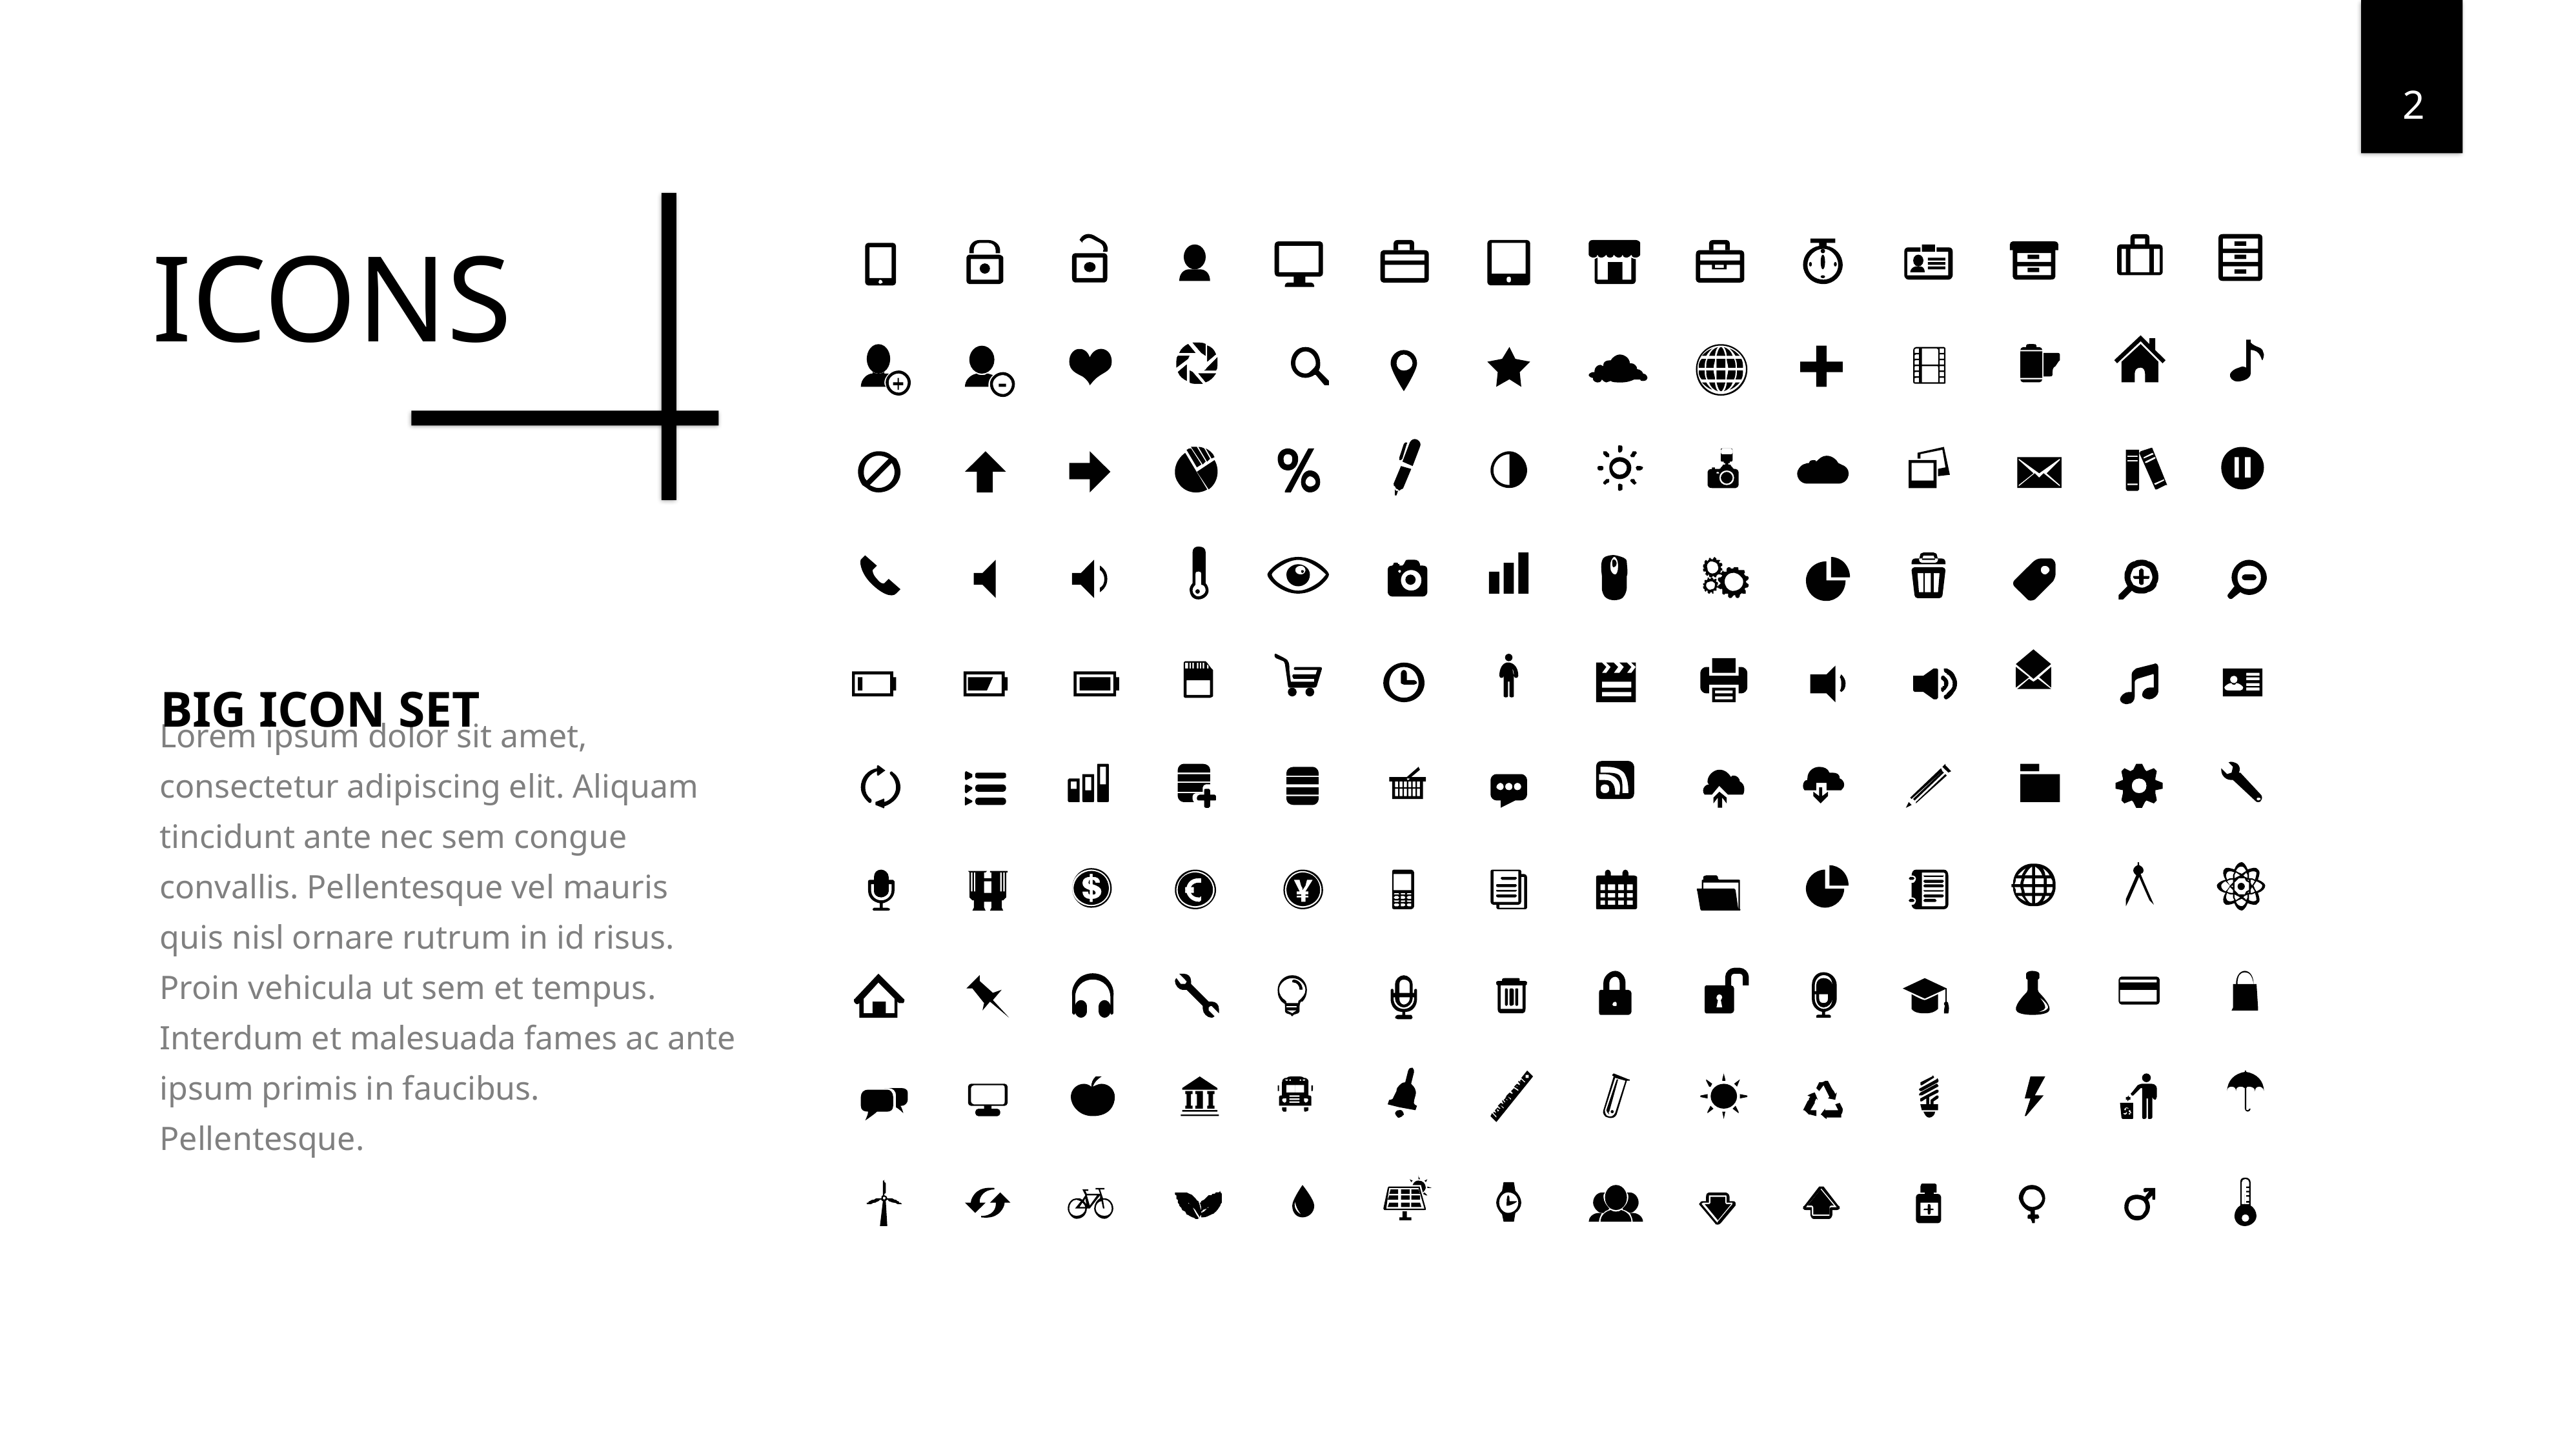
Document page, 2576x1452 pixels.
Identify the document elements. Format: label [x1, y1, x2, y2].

text_box [1905, 763, 1952, 808]
text_box [964, 1186, 1011, 1219]
text_box [1204, 357, 1218, 371]
text_box [2125, 447, 2167, 491]
text_box [1097, 763, 1109, 802]
text_box [1274, 241, 1323, 287]
text_box [1588, 239, 1641, 285]
text_box [2125, 862, 2155, 907]
text_box [1505, 654, 1513, 661]
text_box [964, 345, 1015, 398]
text_box [853, 973, 905, 1018]
text_box [2227, 560, 2267, 600]
text_box [1908, 447, 1951, 489]
text_box [852, 671, 897, 697]
text_box [1174, 1191, 1222, 1219]
text_box [1705, 967, 1749, 1014]
text_box [1190, 370, 1203, 384]
text_box [1707, 448, 1739, 489]
text_box [1803, 1080, 1843, 1120]
text_box [860, 555, 901, 596]
text_box [964, 451, 1006, 493]
text_box [1100, 565, 1108, 592]
text_box [1618, 483, 1623, 491]
text_box [966, 975, 1009, 1018]
text_box [1805, 865, 1849, 908]
text_box [1696, 875, 1741, 911]
text_box [2231, 971, 2258, 1011]
text_box [2216, 862, 2266, 911]
text_box [1803, 238, 1843, 285]
text_box [2221, 761, 2262, 802]
text_box [964, 796, 973, 806]
text_box [964, 784, 973, 794]
text_box [1177, 364, 1187, 381]
text_box [1383, 662, 1425, 703]
text_box [2018, 1185, 2045, 1224]
text_box [1918, 1074, 1940, 1118]
text_box [1192, 342, 1206, 356]
text_box [1071, 232, 1110, 283]
text_box [2013, 558, 2056, 601]
text_box [1490, 451, 1527, 489]
text_box [1082, 774, 1095, 802]
text_box [1181, 1076, 1219, 1116]
text_box [2015, 649, 2051, 689]
text_box [1916, 1183, 1942, 1224]
text_box [1175, 973, 1219, 1018]
text_box [1383, 1175, 1432, 1220]
text_box [1291, 347, 1329, 385]
text_box [2234, 1177, 2257, 1226]
text_box [1618, 445, 1623, 453]
text_box [1288, 688, 1297, 697]
text_box [1073, 671, 1119, 697]
text_box [2011, 863, 2056, 907]
text_box [963, 671, 1008, 697]
text_box [1069, 348, 1112, 385]
text_box [2017, 457, 2062, 489]
text_box [2227, 1070, 2264, 1112]
text_box [1596, 662, 1636, 703]
text_box [1909, 869, 1949, 909]
text_box [1904, 244, 1953, 280]
text_box [1700, 658, 1748, 703]
text_box [1636, 466, 1643, 470]
text_box [2218, 234, 2263, 281]
text_box [2020, 343, 2060, 383]
text_box [1797, 456, 1849, 484]
text_box [1803, 1186, 1840, 1219]
text_box [1393, 438, 1422, 496]
text_box [867, 869, 895, 911]
text_box [1171, 447, 1221, 496]
text_box [1177, 763, 1217, 808]
text_box [1700, 1071, 1748, 1120]
text_box [2120, 1073, 2157, 1120]
text_box [1183, 661, 1213, 698]
text_box [1070, 1076, 1115, 1116]
text_box [1179, 344, 1196, 353]
text_box [1499, 662, 1519, 698]
text_box [858, 451, 901, 493]
text_box [1071, 560, 1095, 598]
text_box [1803, 767, 1845, 804]
text_box [975, 772, 1006, 779]
text_box [1603, 451, 1610, 458]
text_box [2124, 1187, 2156, 1221]
text_box [1601, 1073, 1630, 1120]
text_box [1588, 1184, 1643, 1222]
text_box [1703, 769, 1745, 808]
text_box [860, 765, 886, 803]
text_box [1071, 867, 1112, 908]
text_box [1487, 347, 1530, 387]
text_box [1588, 354, 1648, 383]
text_box [1380, 239, 1429, 283]
text_box [1800, 345, 1843, 387]
text_box [1390, 975, 1417, 1020]
text_box [2222, 668, 2263, 697]
text_box [1387, 560, 1428, 597]
text_box [1277, 448, 1321, 493]
text_box [1812, 972, 1837, 1018]
text_box [1911, 552, 1946, 565]
text_box [1274, 654, 1323, 688]
text_box [1487, 239, 1530, 286]
text_box [1389, 767, 1426, 800]
text_box [975, 784, 1006, 792]
text_box [2118, 560, 2159, 600]
text_box [1705, 1196, 1732, 1220]
text_box [1810, 665, 1846, 703]
text_box [1496, 1182, 1522, 1222]
text_box [1277, 974, 1308, 1016]
text_box [875, 771, 901, 809]
text_box [1490, 1070, 1534, 1122]
text_box [1599, 554, 1628, 601]
text_box [1630, 451, 1637, 458]
text_box [1267, 556, 1330, 594]
text_box [1911, 567, 1946, 598]
text_box [860, 1087, 908, 1121]
text_box [1390, 350, 1417, 392]
text_box [1198, 373, 1216, 383]
text_box [1277, 1076, 1313, 1112]
text_box [2024, 1076, 2045, 1116]
text_box [1179, 244, 1210, 281]
text_box [1596, 761, 1634, 800]
text_box [1490, 869, 1528, 910]
text_box [2120, 663, 2158, 705]
text_box [968, 1084, 1008, 1116]
text_box [1696, 344, 1748, 396]
text_box [1392, 869, 1414, 909]
text_box [1189, 546, 1209, 600]
text_box [1599, 971, 1632, 1015]
text_box [973, 560, 996, 598]
text_box [1071, 973, 1114, 1018]
text_box [1283, 869, 1324, 910]
text_box [1069, 451, 1111, 493]
text_box [1696, 239, 1745, 283]
text_box [1807, 1189, 1834, 1215]
text_box [968, 871, 1008, 911]
text_box [2009, 241, 2059, 280]
text_box [1207, 345, 1216, 362]
text_box [1912, 668, 1958, 700]
text_box [1174, 869, 1217, 910]
text_box [109, 192, 764, 1122]
text_box [1902, 978, 1951, 1014]
text_box [2020, 763, 2060, 803]
text_box [2221, 447, 2264, 490]
text_box [1286, 767, 1319, 805]
text_box [975, 798, 1006, 805]
text_box [1068, 778, 1080, 802]
text_box [1496, 978, 1527, 1014]
text_box [966, 239, 1004, 285]
text_box [1068, 1187, 1113, 1219]
text_box [1305, 688, 1315, 697]
text_box [1488, 552, 1529, 594]
text_box [2114, 335, 2166, 383]
text_box [2118, 976, 2160, 1005]
text_box [2016, 971, 2050, 1015]
text_box [860, 344, 911, 396]
text_box [1630, 479, 1637, 485]
text_box [866, 1179, 902, 1226]
text_box [1805, 556, 1851, 601]
text_box [865, 243, 897, 286]
text_box [2116, 234, 2163, 276]
text_box [1387, 1067, 1417, 1118]
text_box [2115, 763, 2163, 808]
text_box [1703, 556, 1749, 598]
text_box [1699, 1192, 1736, 1225]
text_box [2230, 339, 2264, 382]
text_box [1490, 774, 1527, 808]
text_box [1292, 1185, 1315, 1218]
text_box [1596, 869, 1638, 909]
text_box [964, 771, 973, 780]
text_box [1913, 347, 1946, 384]
text_box [1609, 457, 1632, 479]
text_box [1597, 466, 1604, 470]
text_box [1176, 356, 1190, 368]
text_box [1603, 479, 1610, 485]
